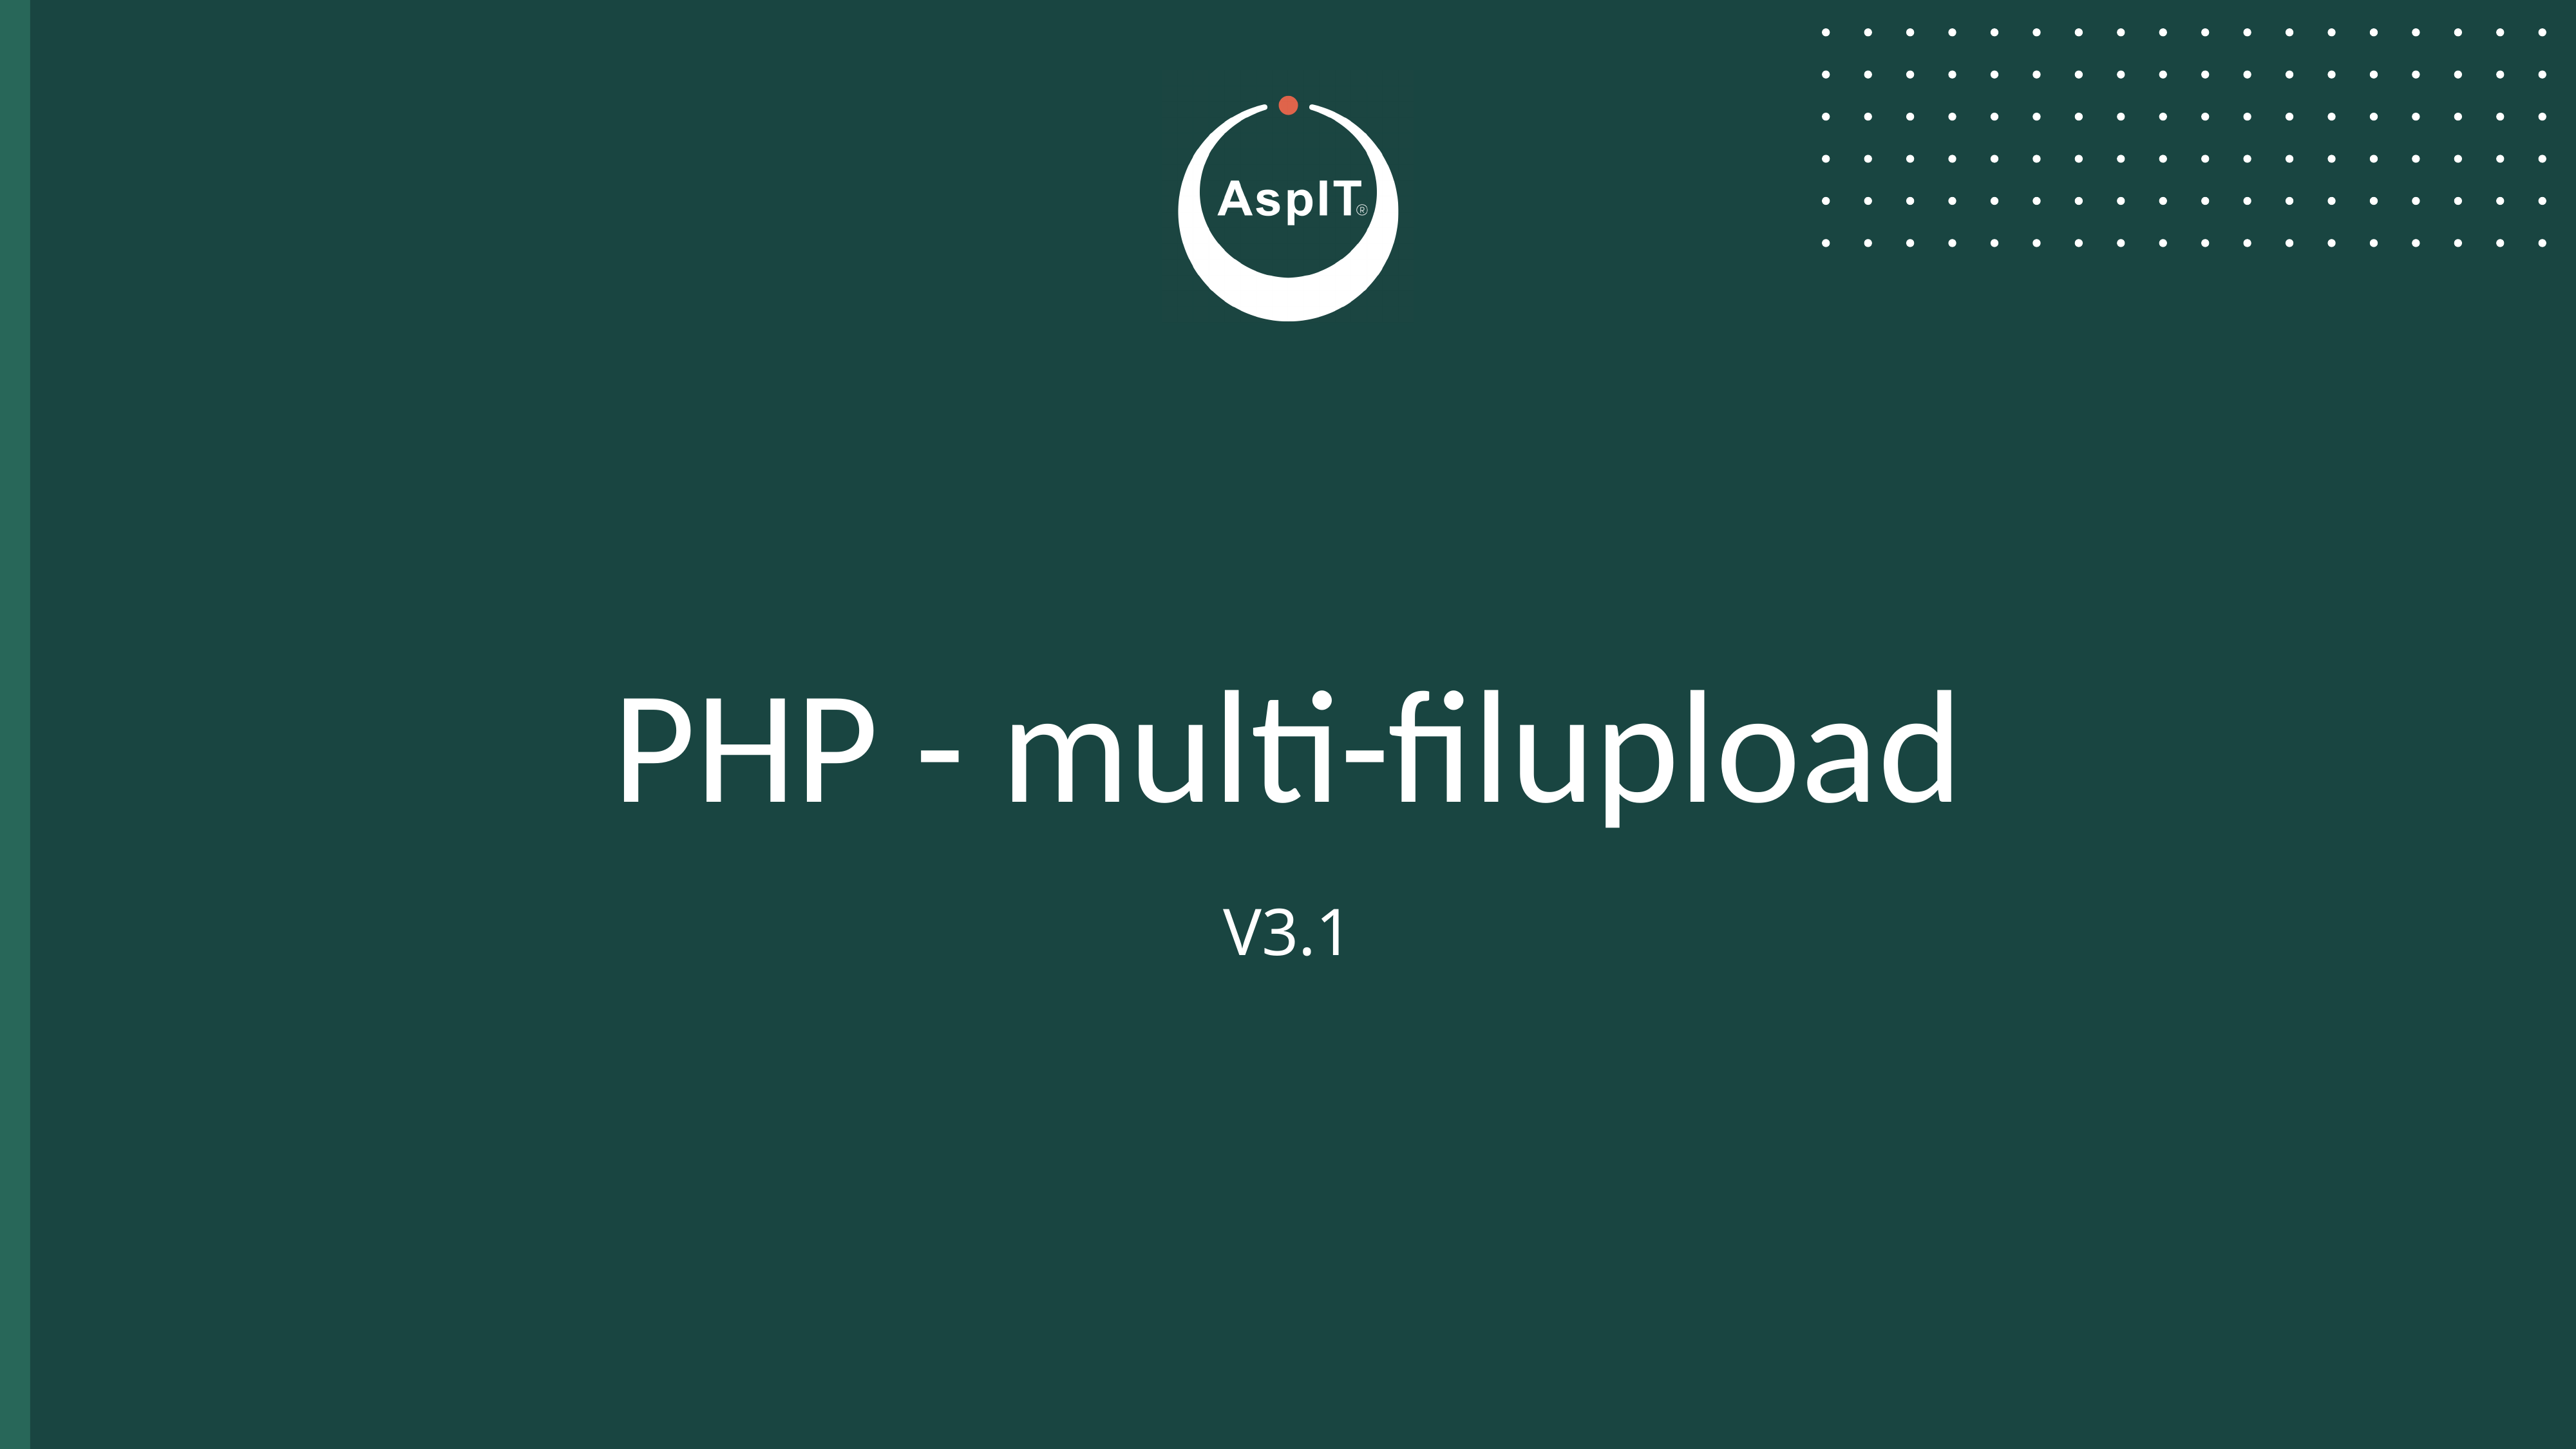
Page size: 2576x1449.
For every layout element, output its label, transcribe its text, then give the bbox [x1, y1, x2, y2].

title PHP - multi-filupload [265, 420, 2311, 837]
picture [1162, 70, 1414, 323]
subtitle V3.1 [265, 891, 2311, 1258]
